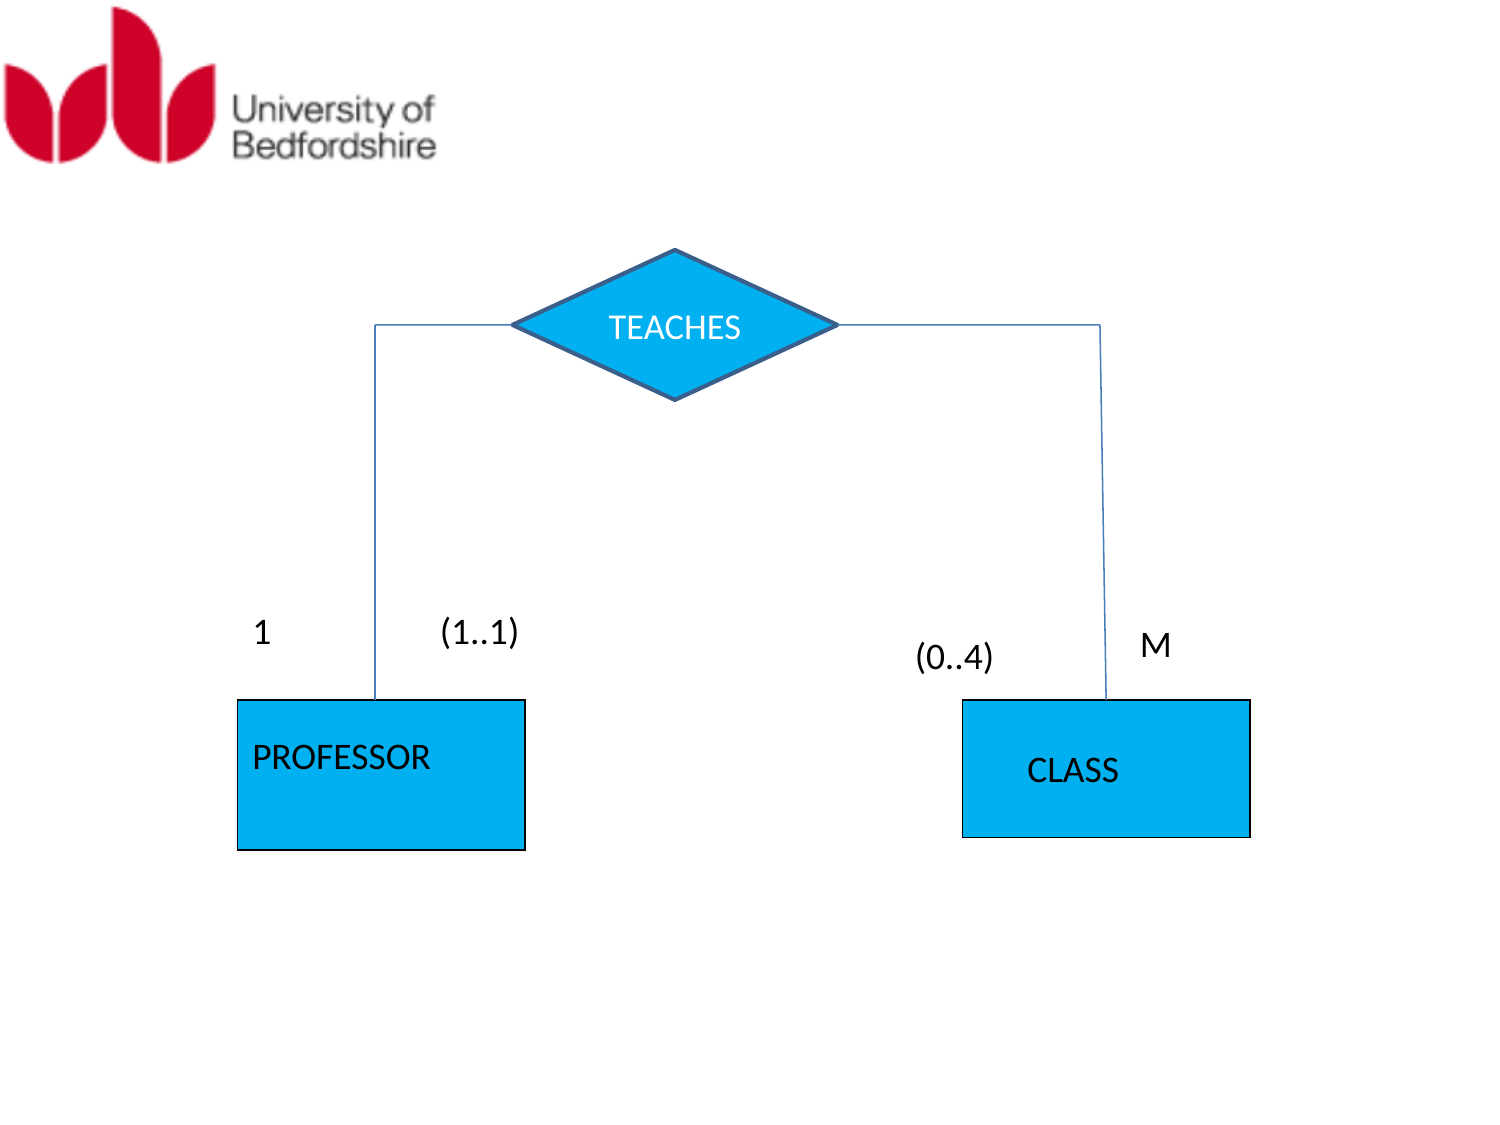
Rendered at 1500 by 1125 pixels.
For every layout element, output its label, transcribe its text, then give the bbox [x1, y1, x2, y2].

text_box (1..1) [424, 599, 575, 660]
text_box [237, 785, 525, 850]
text_box 1 [237, 599, 325, 660]
text_box [962, 699, 1250, 838]
text_box CLASS [1012, 737, 1300, 798]
text_box M [1125, 612, 1225, 673]
text_box PROFESSOR [237, 724, 550, 785]
picture [0, 0, 469, 191]
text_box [915, 509, 1291, 516]
text_box (0..4) [900, 624, 1100, 685]
text_box TEACHES [510, 248, 839, 402]
text_box [237, 699, 525, 724]
